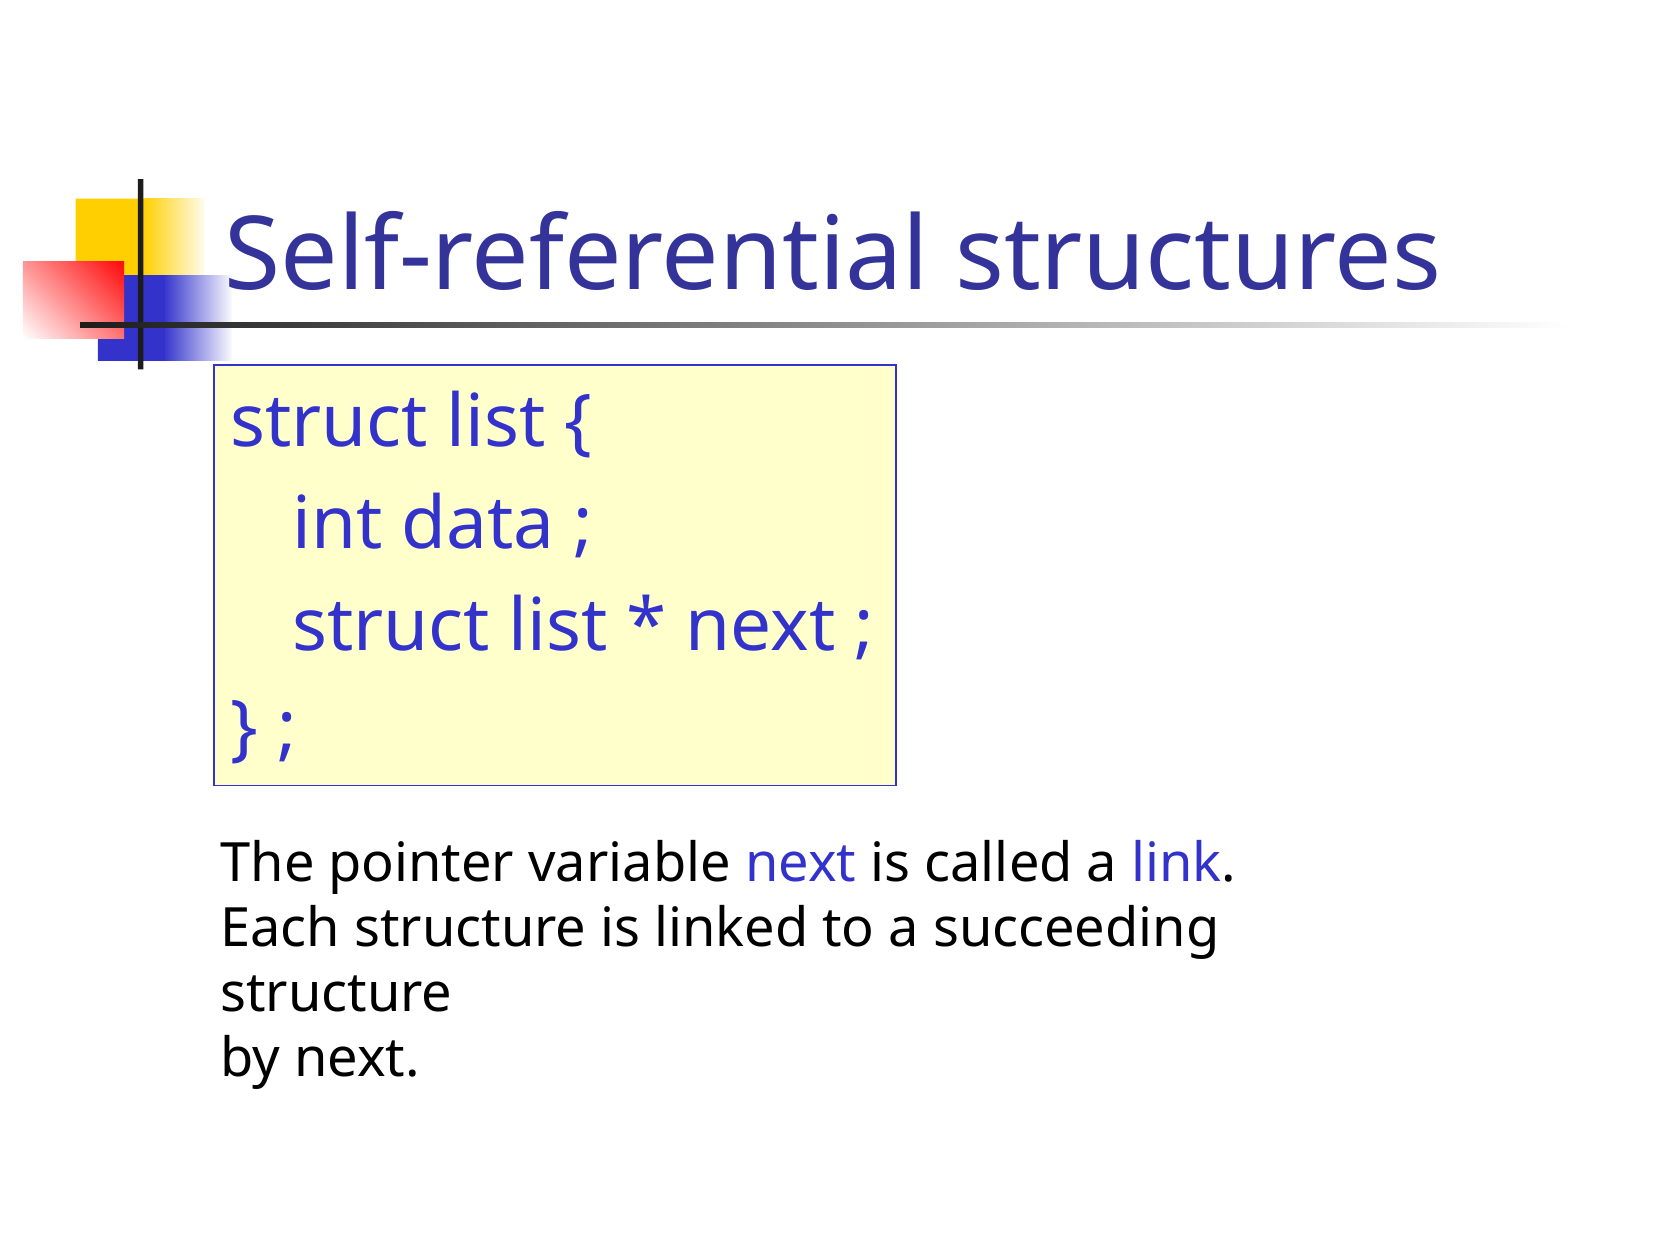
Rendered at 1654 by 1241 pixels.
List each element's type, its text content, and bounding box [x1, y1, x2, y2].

list struct list { int data ; struct list * next ; } ; [213, 364, 896, 786]
title Self-referential structures [208, 111, 1618, 319]
text_box The pointer variable next is called a link. Each structure is linked to a succeeding structure by next. [203, 818, 1435, 1096]
